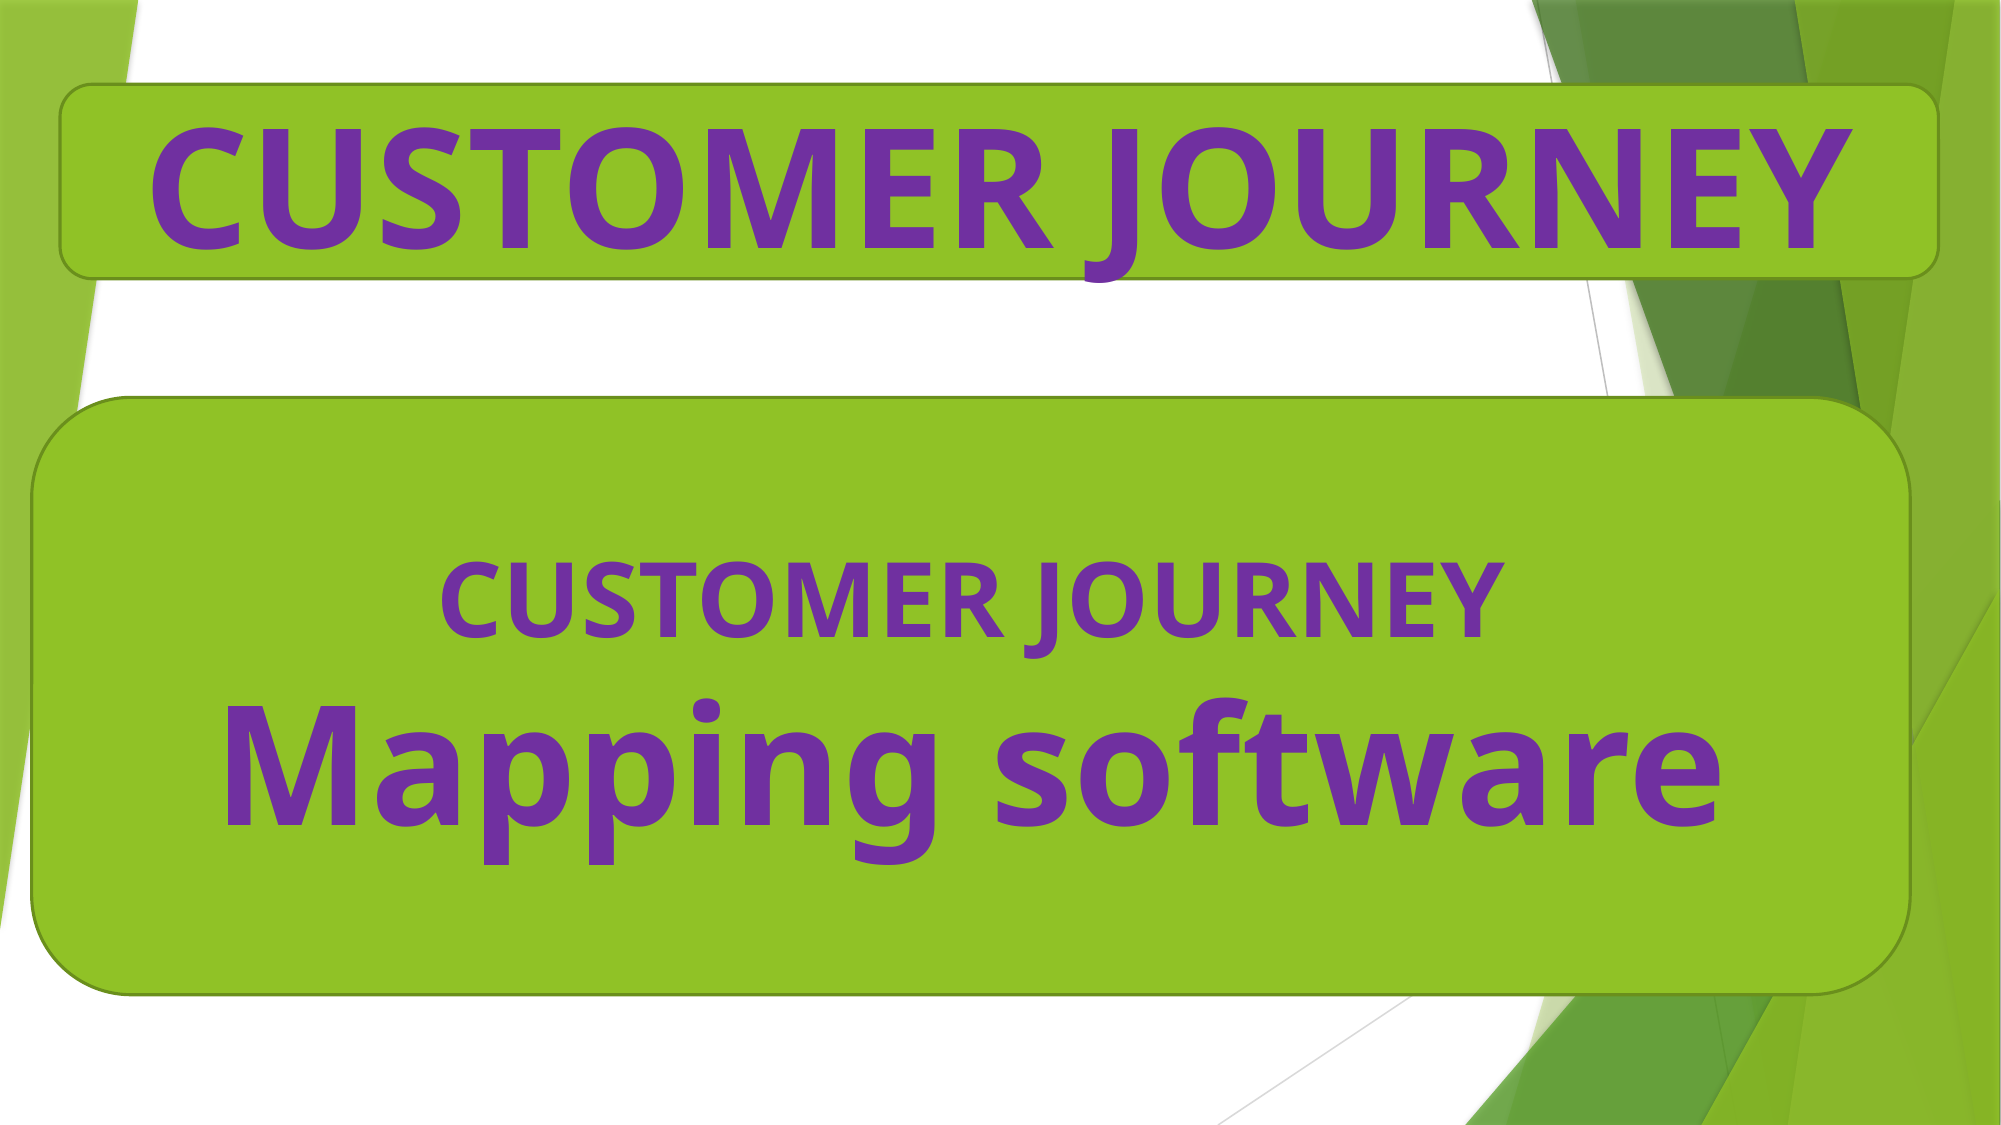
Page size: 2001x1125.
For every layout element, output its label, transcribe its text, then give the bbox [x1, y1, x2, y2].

text_box CUSTOMER JOURNEY Mapping software [30, 395, 1912, 997]
text_box CUSTOMER JOURNEY [58, 82, 1941, 281]
